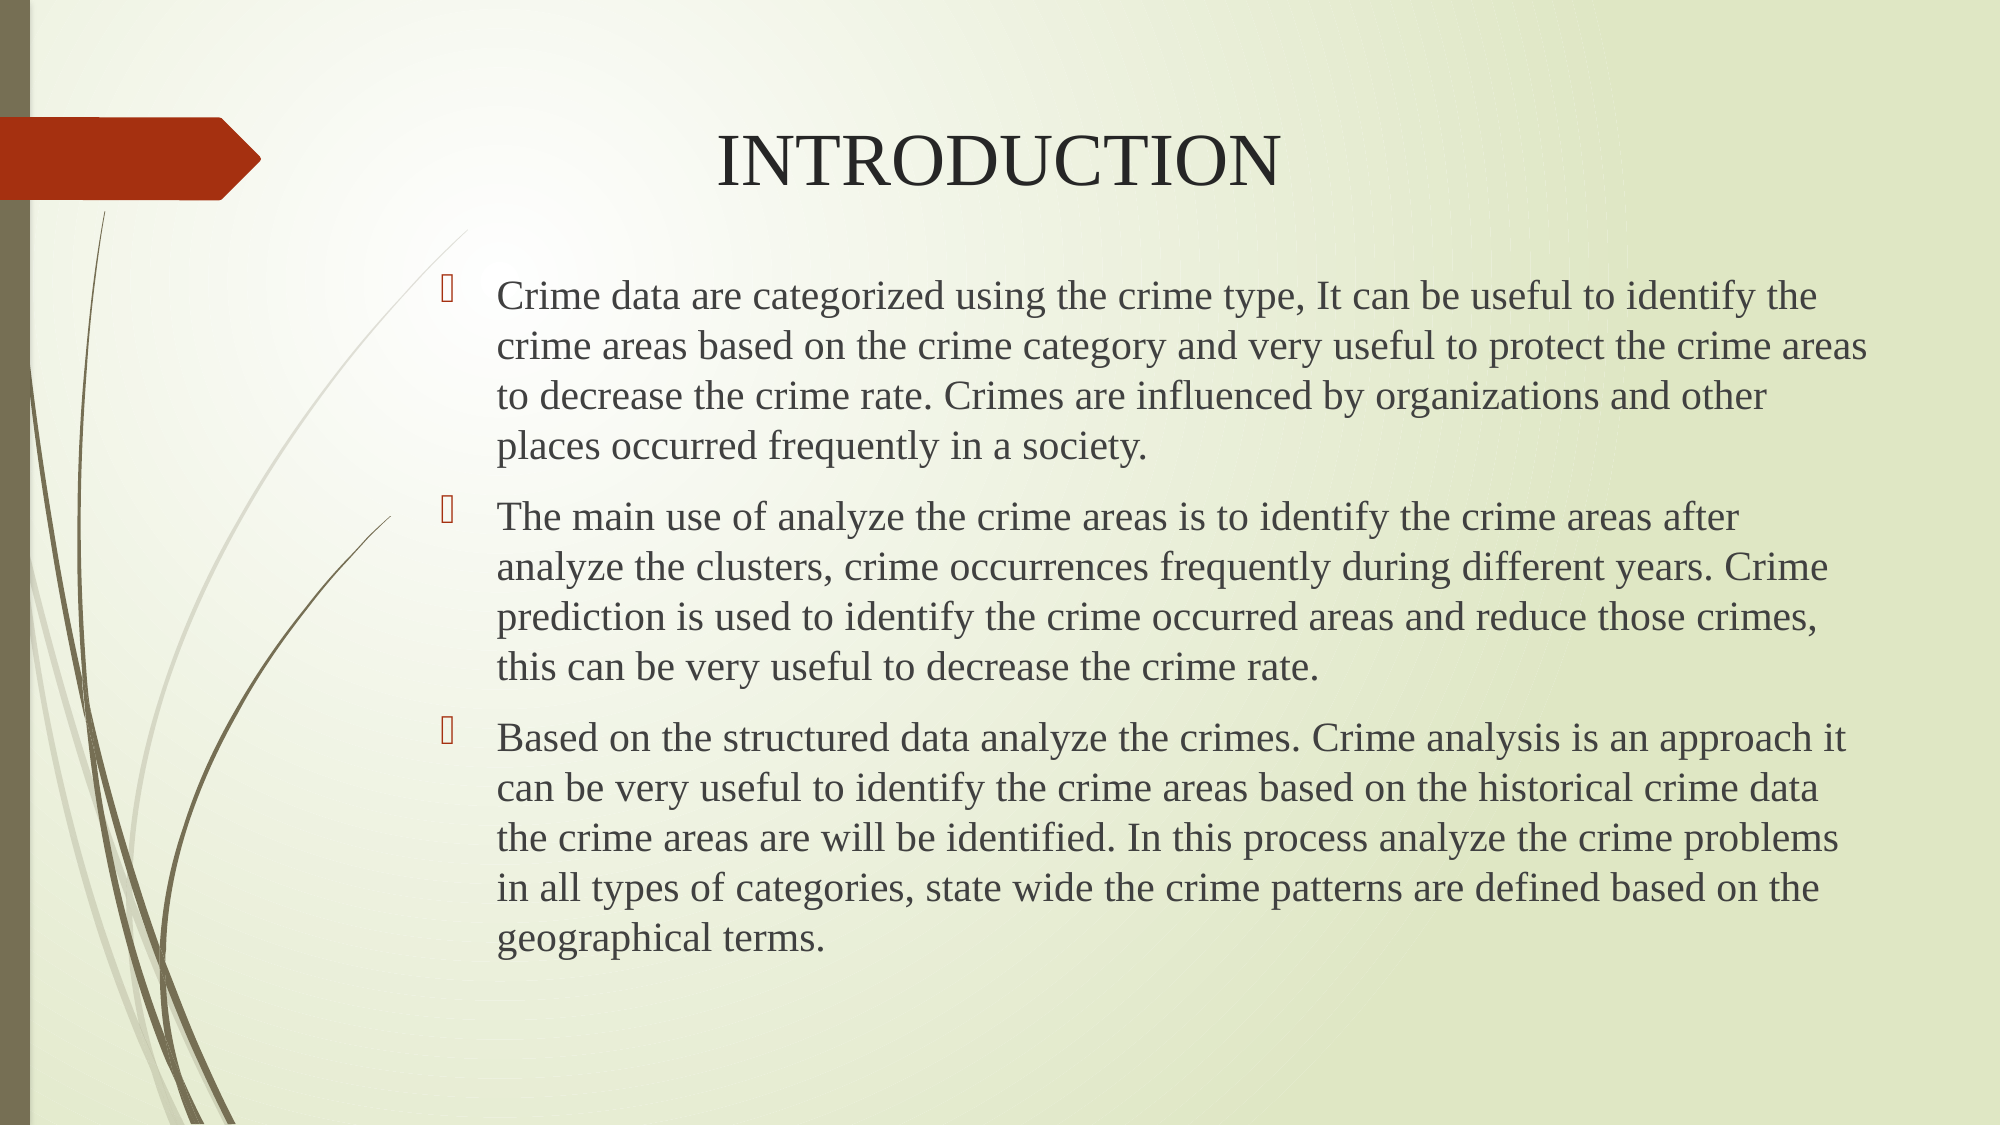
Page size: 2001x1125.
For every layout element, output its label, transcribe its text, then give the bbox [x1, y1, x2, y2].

list Crime data are categorized using the crime type, It can be useful to identify the crime areas based on the crime category and very useful to protect the crime areas to decrease the crime rate. Crimes are influenced by organizations and other places occurred frequently in a society. The main use of analyze the crime areas is to identify the crime areas after analyze the clusters, crime occurrences frequently during different years. Crime prediction is used to identify the crime occurred areas and reduce those crimes, this can be very useful to decrease the crime rate. Based on the structured data analyze the crimes. Crime analysis is an approach it can be very useful to identify the crime areas based on the historical crime data the crime areas are will be identified. In this process analyze the crime problems in all types of categories, state wide the crime patterns are defined based on the geographical terms. [425, 260, 1888, 961]
title INTRODUCTION [0, 102, 2000, 221]
